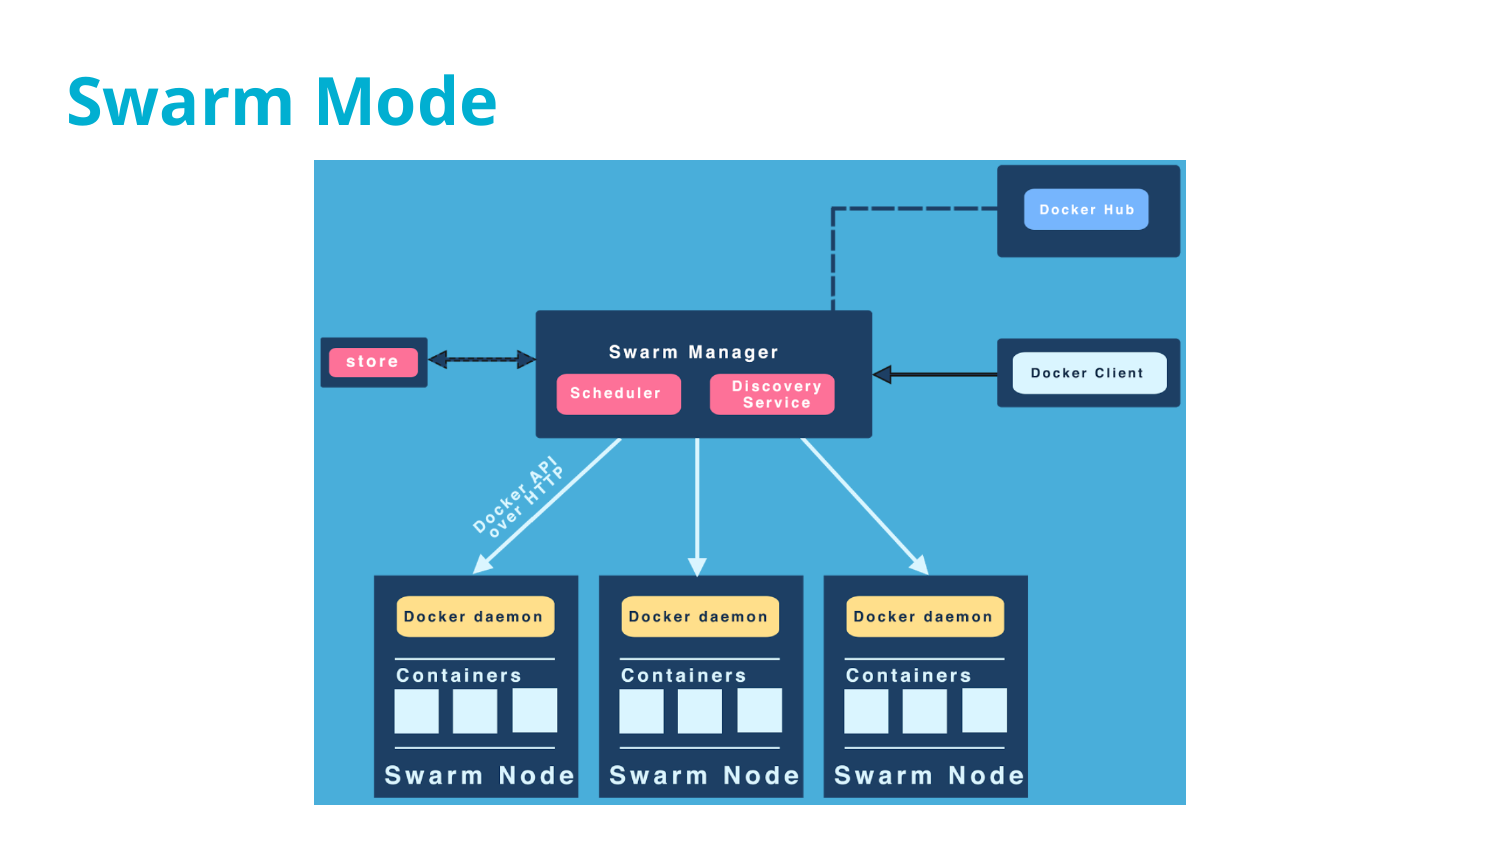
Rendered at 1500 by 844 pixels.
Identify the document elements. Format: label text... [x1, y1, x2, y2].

title Swarm Mode [51, 43, 1449, 150]
picture [314, 159, 1186, 806]
